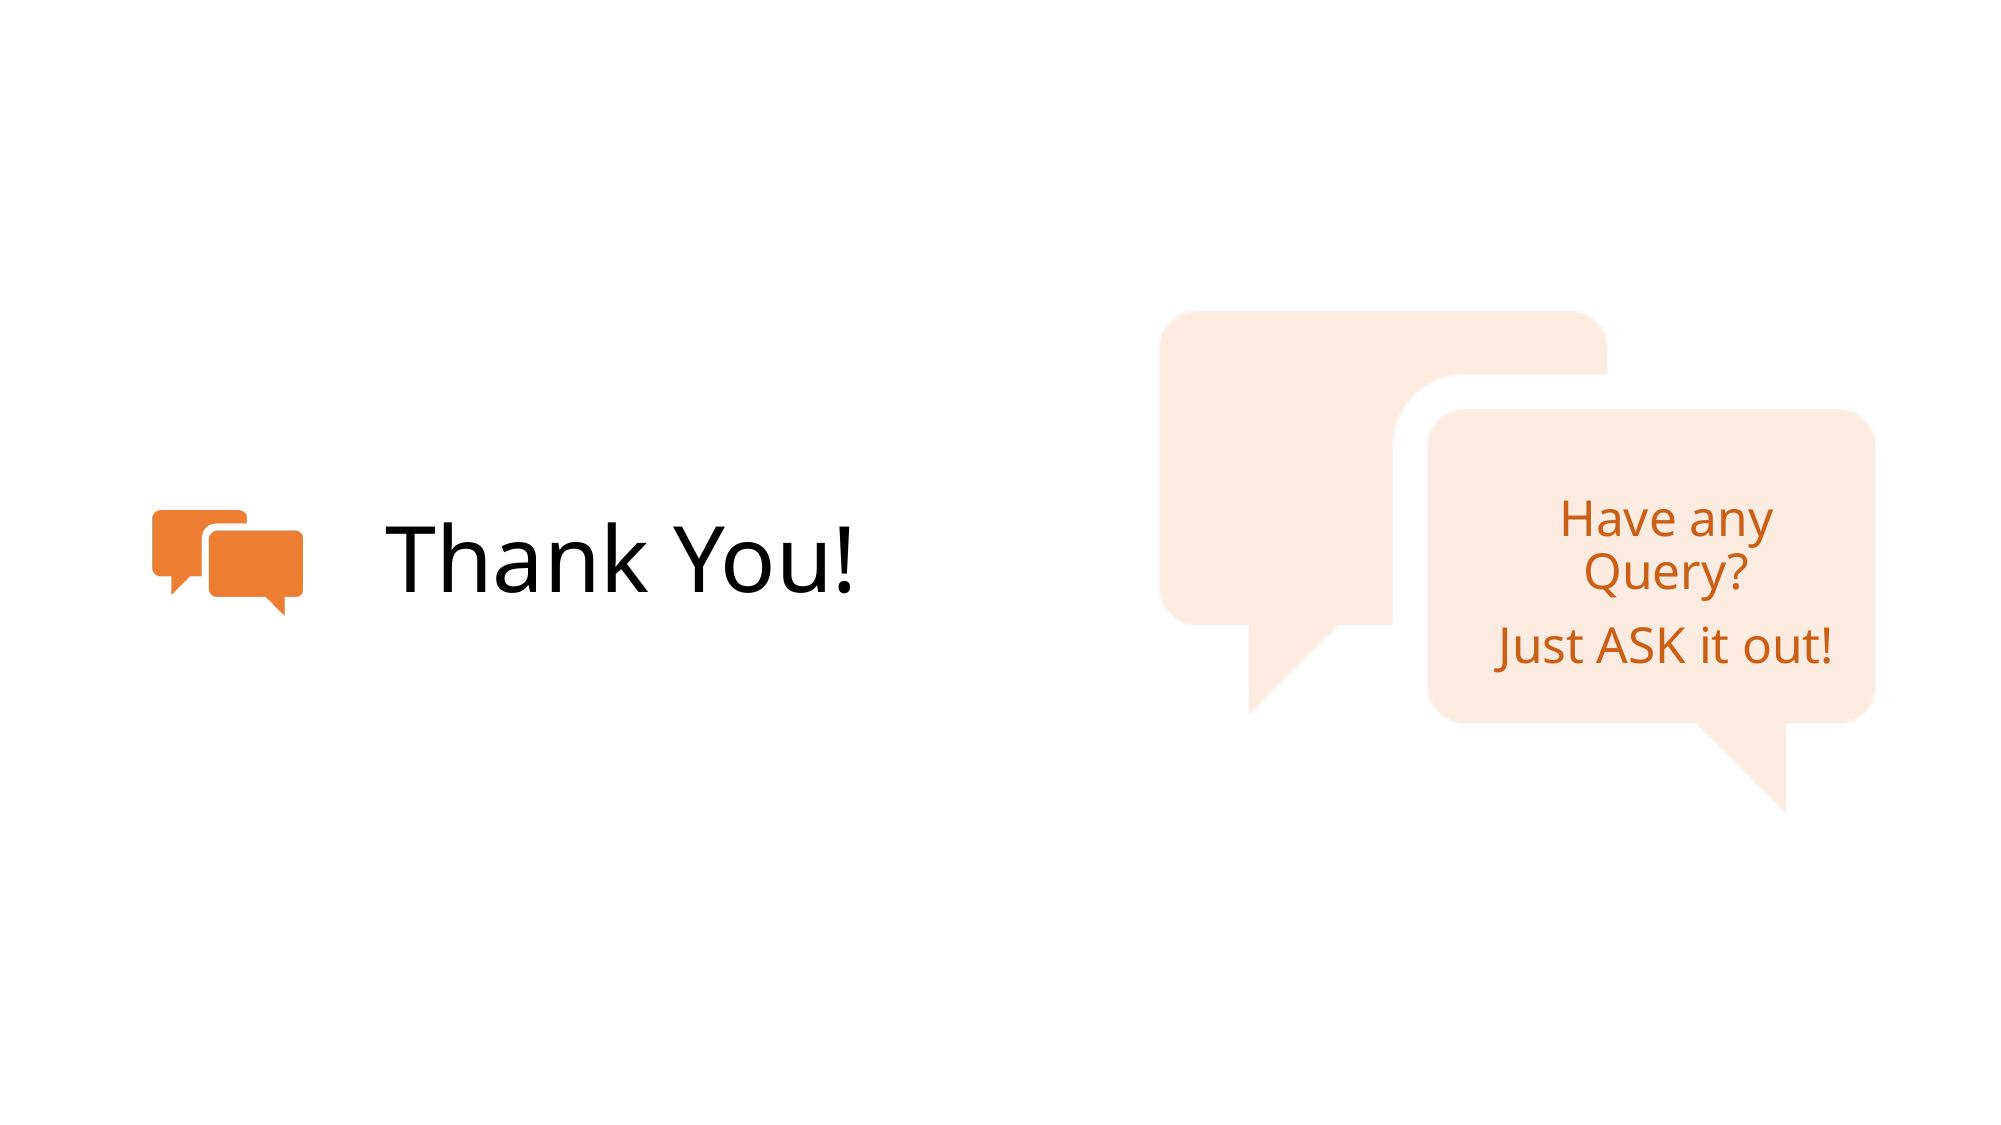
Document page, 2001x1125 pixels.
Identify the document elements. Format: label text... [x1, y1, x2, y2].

title Thank You! [370, 441, 1089, 683]
picture [1089, 133, 1947, 992]
picture [137, 472, 318, 653]
